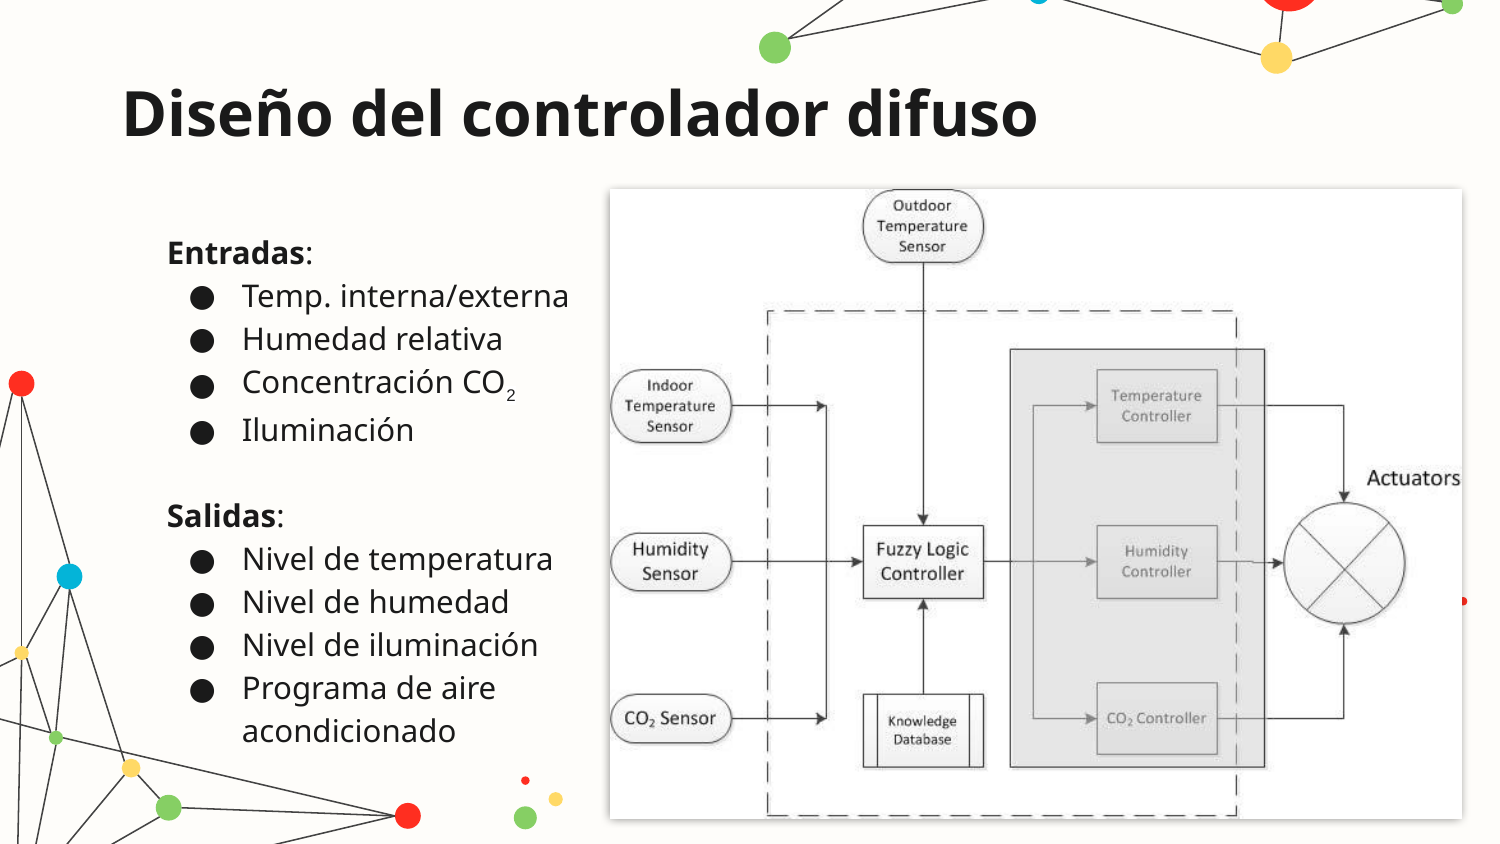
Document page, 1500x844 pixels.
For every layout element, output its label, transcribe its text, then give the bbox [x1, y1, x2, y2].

title Diseño del controlador difuso [106, 59, 1370, 153]
picture [610, 189, 1462, 819]
text_box Entradas: Temp. interna/externa Humedad relativa Concentración CO2 Iluminación Salidas: Nivel de temperatura Nivel de humedad Nivel de iluminación Programa de aire acondicionado [151, 212, 605, 764]
